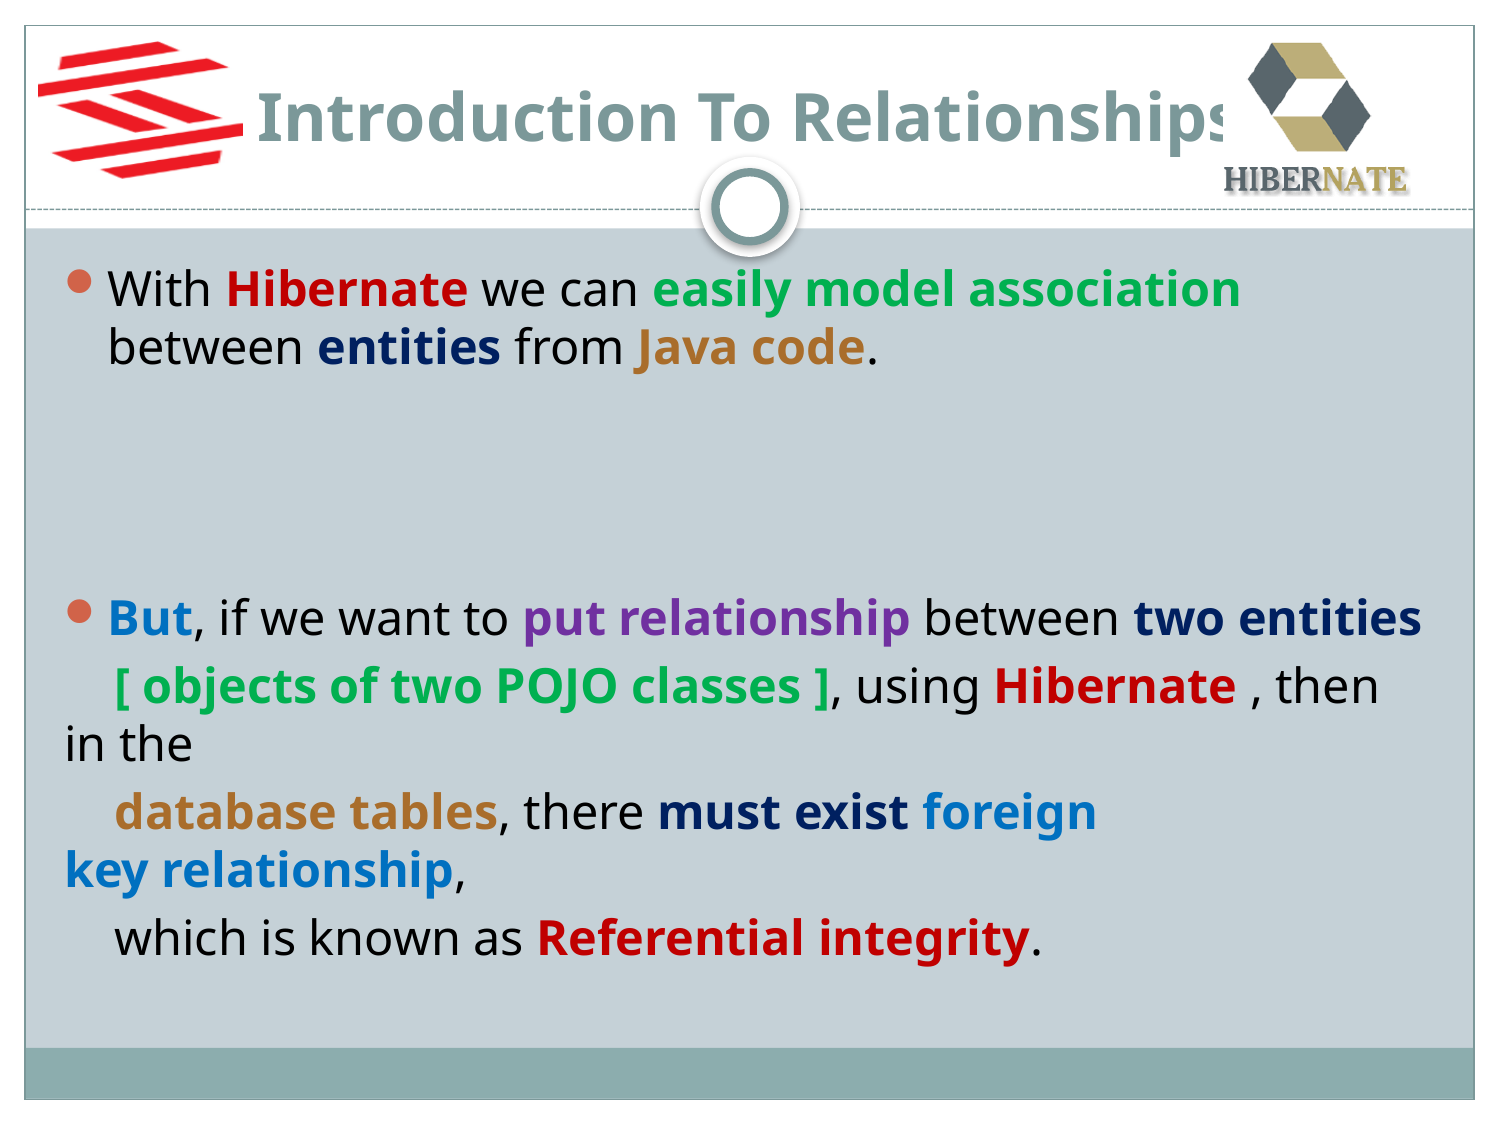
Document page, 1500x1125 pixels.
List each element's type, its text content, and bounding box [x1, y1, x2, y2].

picture [1223, 42, 1411, 197]
picture [37, 40, 243, 185]
list With Hibernate we can easily model association between entities from Java code. But, if we want to put relationship between two entities [ objects of two POJO classes ], using Hibernate , then in the database tables, there must exist foreign key relationship, which is known as Referential integrity. [49, 250, 1445, 1001]
title Introduction To Relationships [237, 37, 1450, 162]
